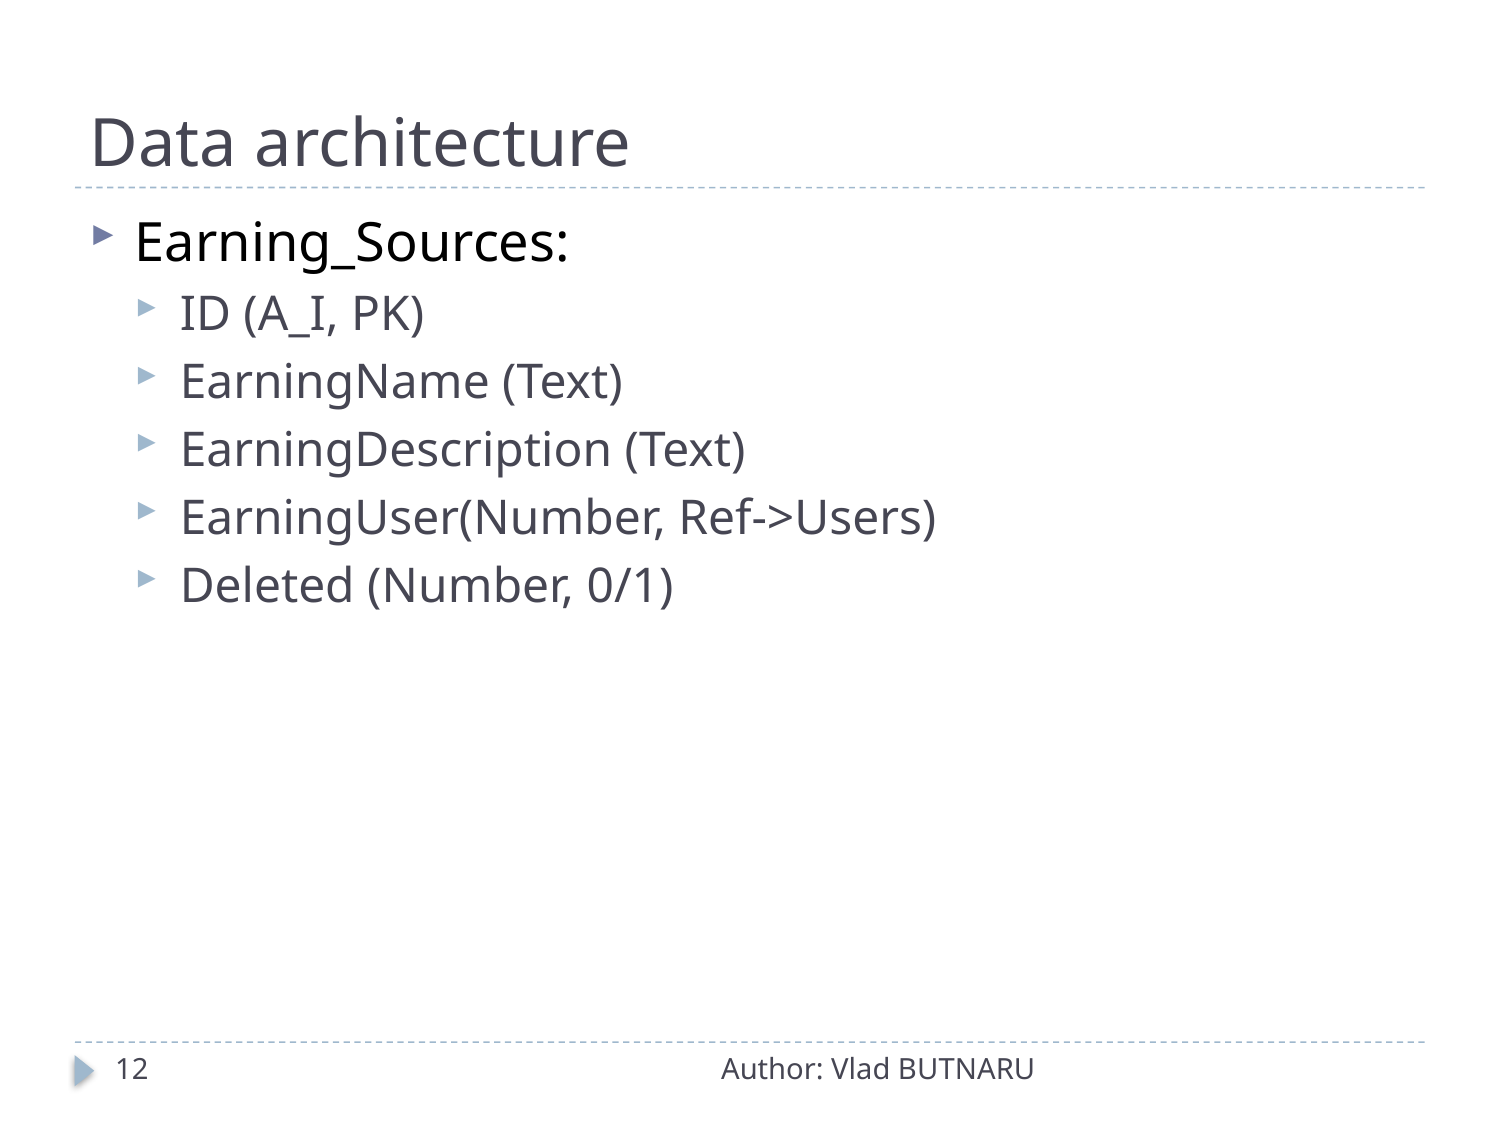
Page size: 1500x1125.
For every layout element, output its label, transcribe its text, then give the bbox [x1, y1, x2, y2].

slide_number 12 [100, 1042, 426, 1103]
list Earning_Sources: ID (A_I, PK) EarningName (Text) EarningDescription (Text) EarningUser(Number, Ref->Users) Deleted (Number, 0/1) [75, 200, 1425, 1010]
title Data architecture [75, 24, 1425, 188]
footer Author: Vlad BUTNARU [475, 1042, 1051, 1103]
